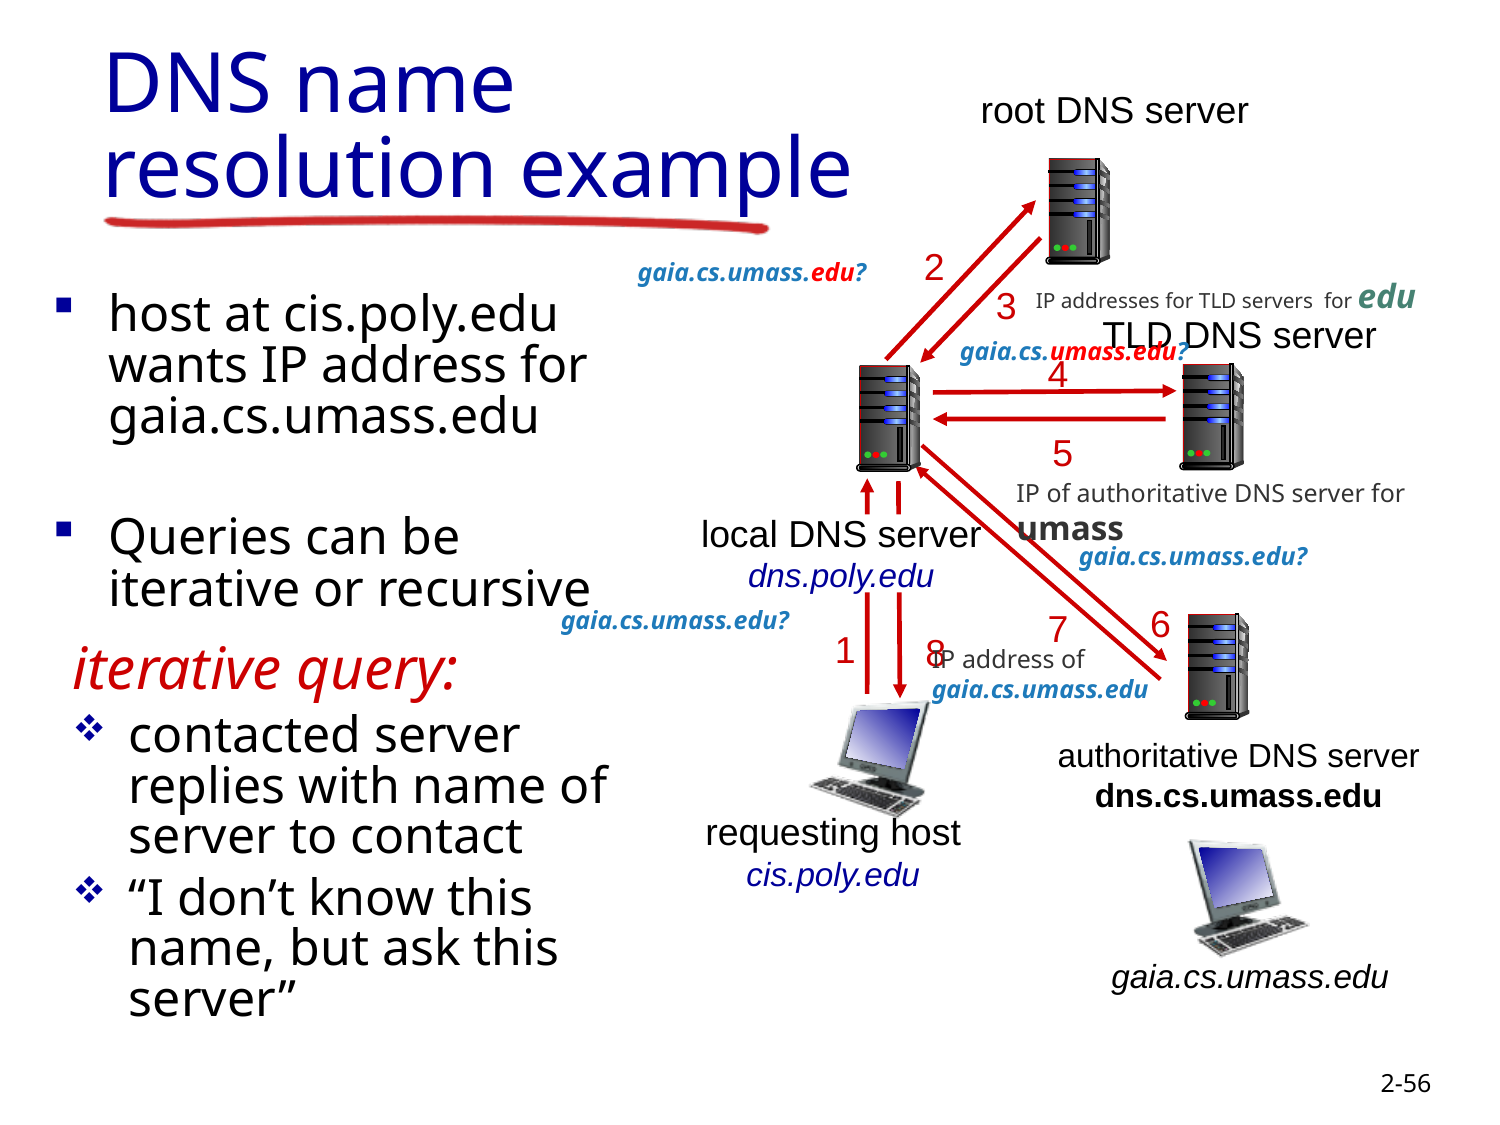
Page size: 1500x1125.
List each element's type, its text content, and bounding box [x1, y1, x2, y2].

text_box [781, 696, 934, 828]
text_box gaia.cs.umass.edu? [546, 597, 861, 642]
slide_number 2-56 [1365, 1059, 1477, 1106]
text_box 3 [980, 274, 1032, 328]
text_box [932, 412, 1166, 426]
text_box gaia.cs.umass.edu? [1063, 533, 1379, 578]
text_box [1185, 834, 1338, 966]
text_box IP of authoritative DNS server for umass [1001, 469, 1500, 555]
text_box IP addresses for TLD servers for edu [1021, 267, 1500, 323]
text_box requesting host cis.poly.edu [690, 800, 977, 901]
text_box 2 [909, 235, 960, 296]
text_box gaia.cs.umass.edu [1096, 947, 1405, 1002]
text_box root DNS server [950, 78, 1280, 139]
text_box 5 [1037, 422, 1088, 469]
text_box iterative query: contacted server replies with name of server to contact “I don’t know this name, but ask this server” [57, 623, 629, 1054]
text_box 4 [1032, 373, 1083, 402]
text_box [1185, 613, 1250, 720]
text_box gaia.cs.umass.edu? [944, 328, 1260, 373]
text_box gaia.cs.umass.edu? [622, 248, 938, 294]
text_box [920, 337, 944, 363]
title DNS name resolution example [87, 35, 893, 224]
text_box 8 [910, 621, 962, 682]
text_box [685, 501, 998, 603]
text_box 1 [820, 618, 871, 679]
picture [101, 210, 777, 240]
text_box [960, 200, 1036, 282]
text_box 7 [1032, 597, 1083, 635]
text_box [1045, 158, 1111, 265]
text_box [856, 365, 922, 472]
text_box [893, 610, 907, 694]
text_box TLD DNS server [1074, 323, 1405, 364]
text_box 6 [1135, 592, 1186, 635]
text_box [1083, 384, 1174, 398]
text_box IP address of gaia.cs.umass.edu [917, 635, 1180, 711]
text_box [1179, 363, 1245, 470]
text_box [861, 480, 874, 500]
text_box authoritative DNS server dns.cs.umass.edu [1042, 726, 1436, 822]
list host at cis.poly.edu wants IP address for gaia.cs.umass.edu Queries can be iterative or recursive [37, 282, 623, 1046]
